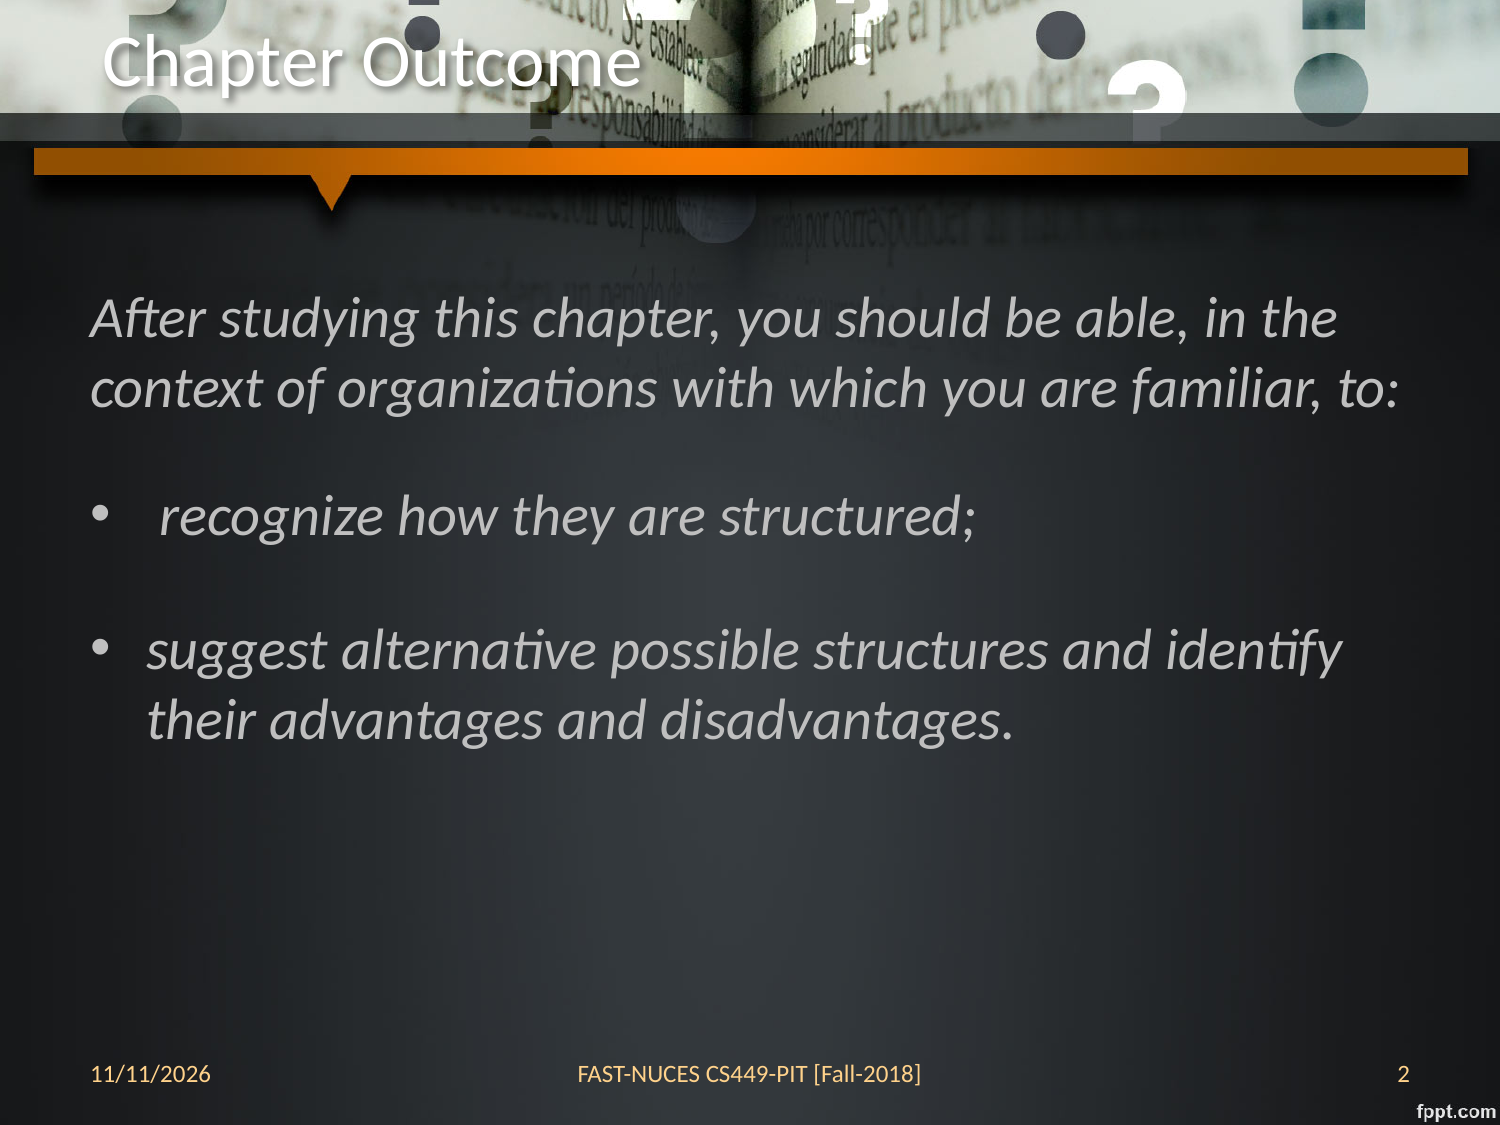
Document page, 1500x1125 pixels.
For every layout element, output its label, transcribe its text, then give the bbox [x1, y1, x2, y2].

slide_number 2 [1074, 1042, 1425, 1103]
footer FAST-NUCES CS449-PIT [Fall-2018] [425, 1042, 1074, 1103]
picture [0, 0, 1500, 1125]
list After studying this chapter, you should be able, in the context of organizations with which you are familiar, to: recognize how they are structured; suggest alternative possible structures and identify their advantages and disadvantages. [75, 224, 1475, 1075]
title Chapter Outcome [87, 0, 1438, 113]
slide_number 24-Oct-18 [75, 1042, 425, 1103]
